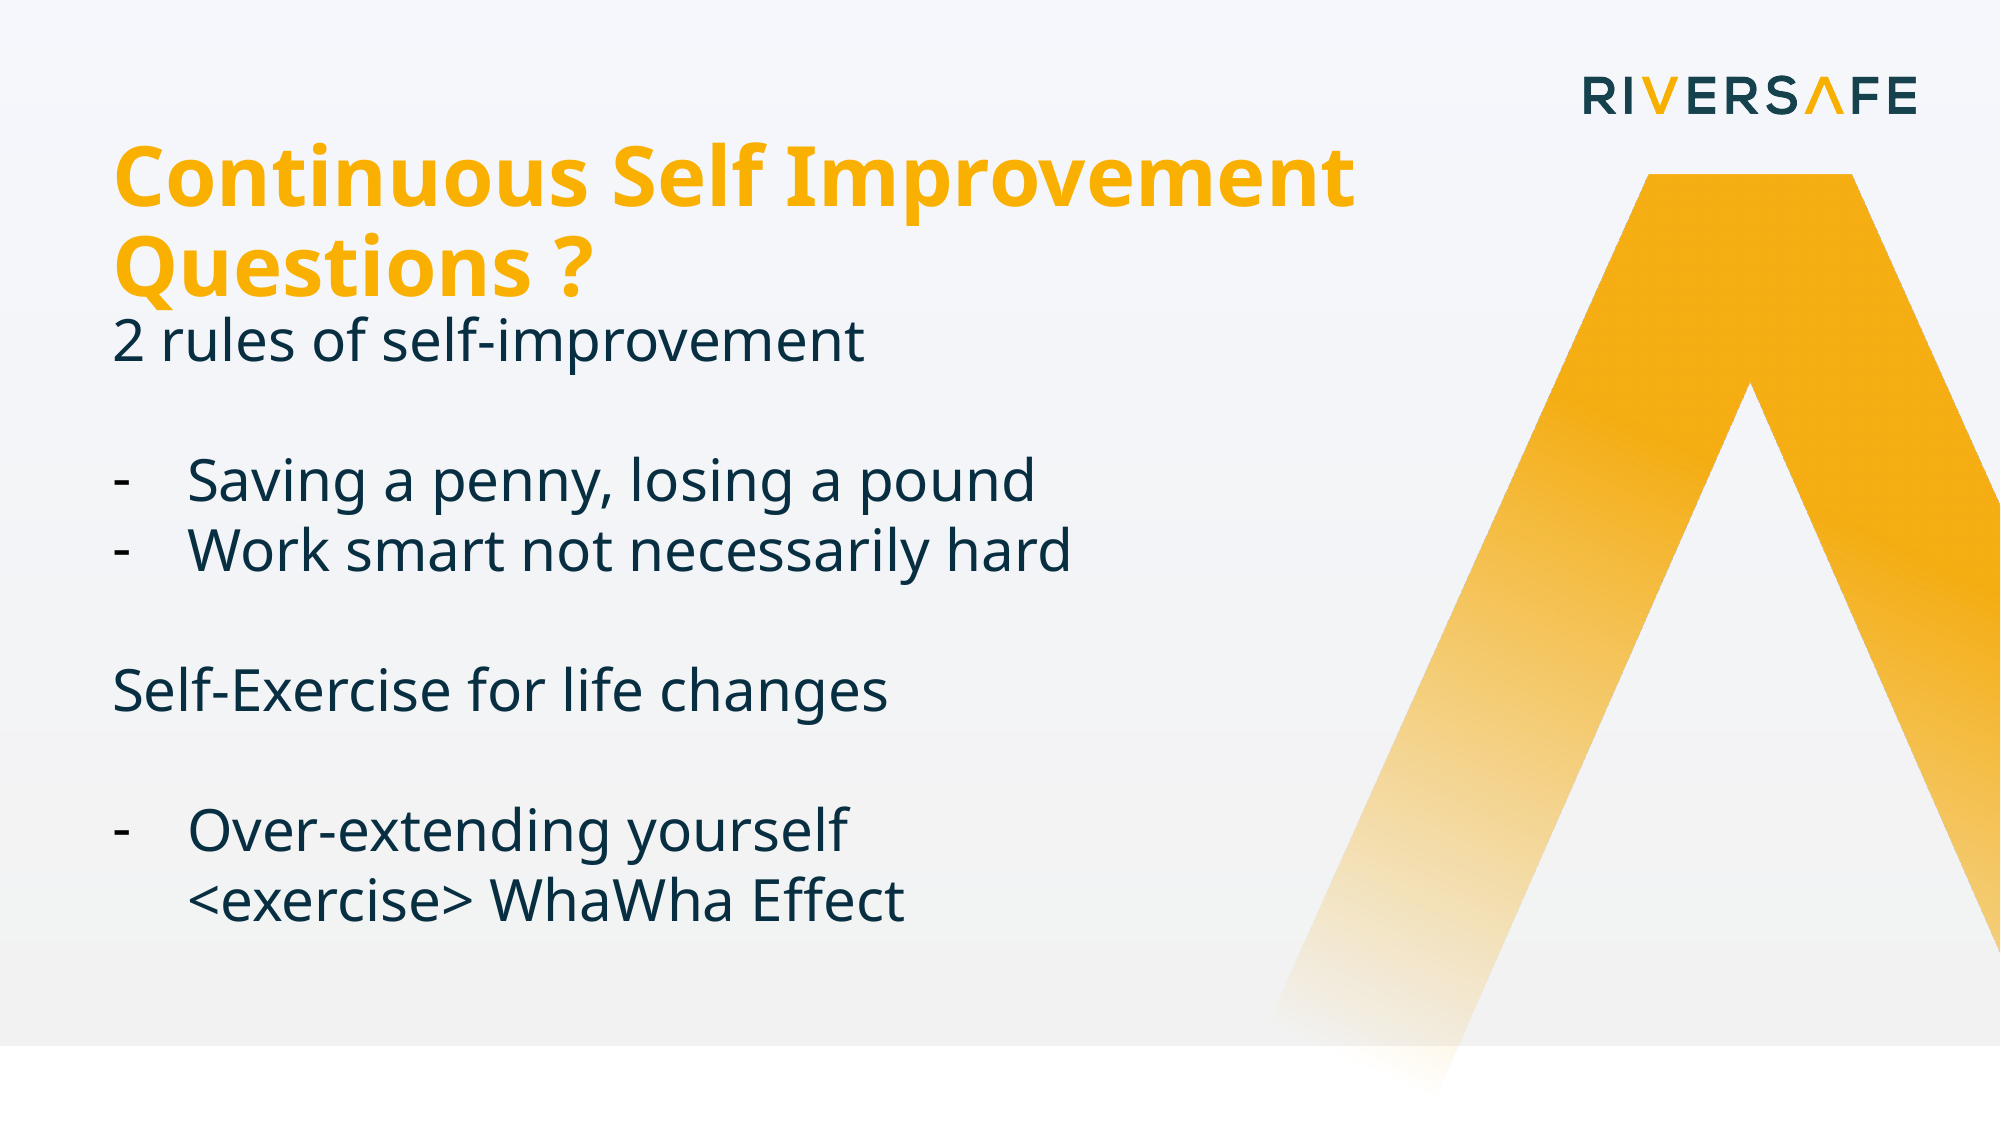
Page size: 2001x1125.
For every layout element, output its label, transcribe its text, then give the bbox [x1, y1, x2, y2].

picture [1584, 75, 1916, 115]
picture [1206, 174, 2001, 1125]
text_box Continuous Self Improvement Questions ? [97, 126, 1683, 207]
text_box 2 rules of self-improvement Saving a penny, losing a pound Work smart not necessarily hard Self-Exercise for life changes Over-extending yourself <exercise> WhaWha Effect [97, 295, 1701, 425]
